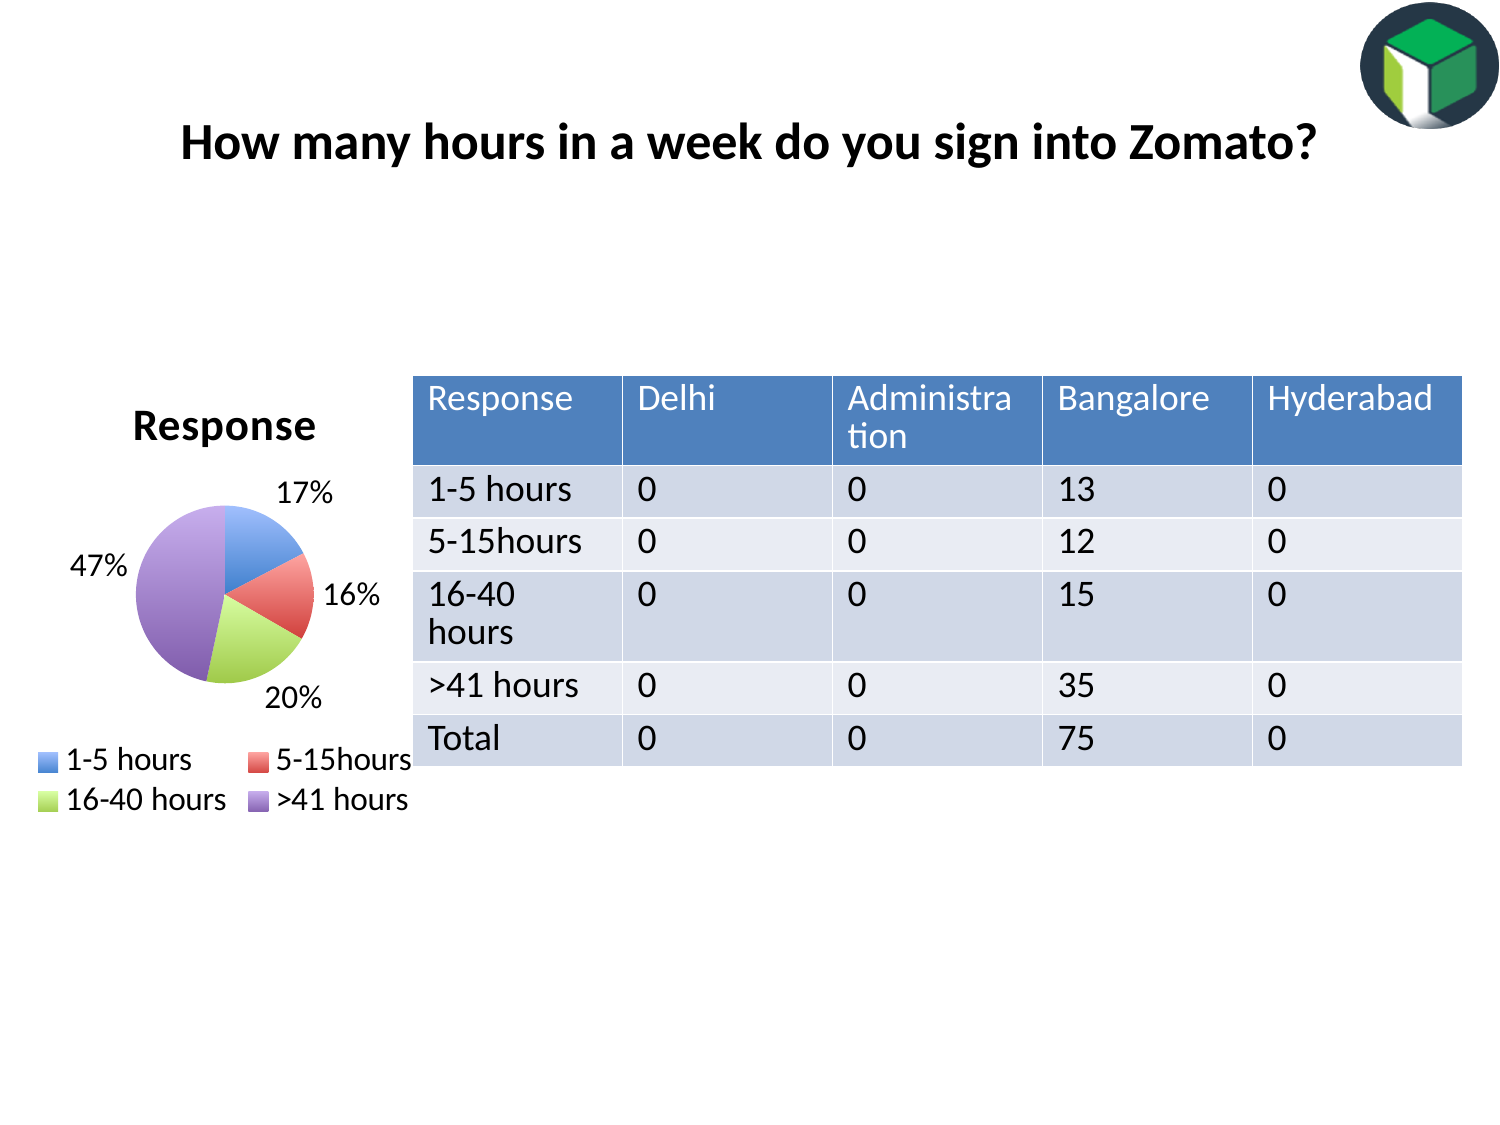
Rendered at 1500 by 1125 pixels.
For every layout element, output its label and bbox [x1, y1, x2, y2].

picture [1360, 2, 1499, 130]
table_cell [833, 715, 1042, 766]
table_cell [1043, 466, 1252, 517]
table_cell [833, 466, 1042, 517]
table_cell [451, 519, 622, 570]
table_header [1253, 376, 1462, 465]
table_cell [833, 572, 1042, 661]
table_cell [1043, 519, 1252, 570]
table_cell [1253, 663, 1462, 714]
table_cell [1253, 715, 1462, 766]
table_header [1043, 376, 1252, 465]
table_cell [833, 519, 1042, 570]
table_header [623, 376, 832, 465]
table_cell [1253, 466, 1462, 517]
table_cell [451, 572, 622, 661]
table_cell [1253, 519, 1462, 570]
table_cell [1043, 572, 1252, 661]
table_cell [1253, 572, 1462, 661]
title [75, 45, 1425, 233]
table_cell [623, 572, 832, 661]
table_header [451, 376, 622, 465]
table_cell [451, 466, 622, 517]
table_cell [451, 663, 622, 714]
table_cell [623, 715, 832, 766]
table_cell [1043, 715, 1252, 766]
table_cell [623, 466, 832, 517]
table_cell [451, 715, 622, 766]
table_cell [833, 663, 1042, 714]
table_cell [623, 519, 832, 570]
table_cell [623, 663, 832, 714]
table_cell [1043, 663, 1252, 714]
table_header [833, 376, 1042, 465]
chart [0, 374, 451, 826]
